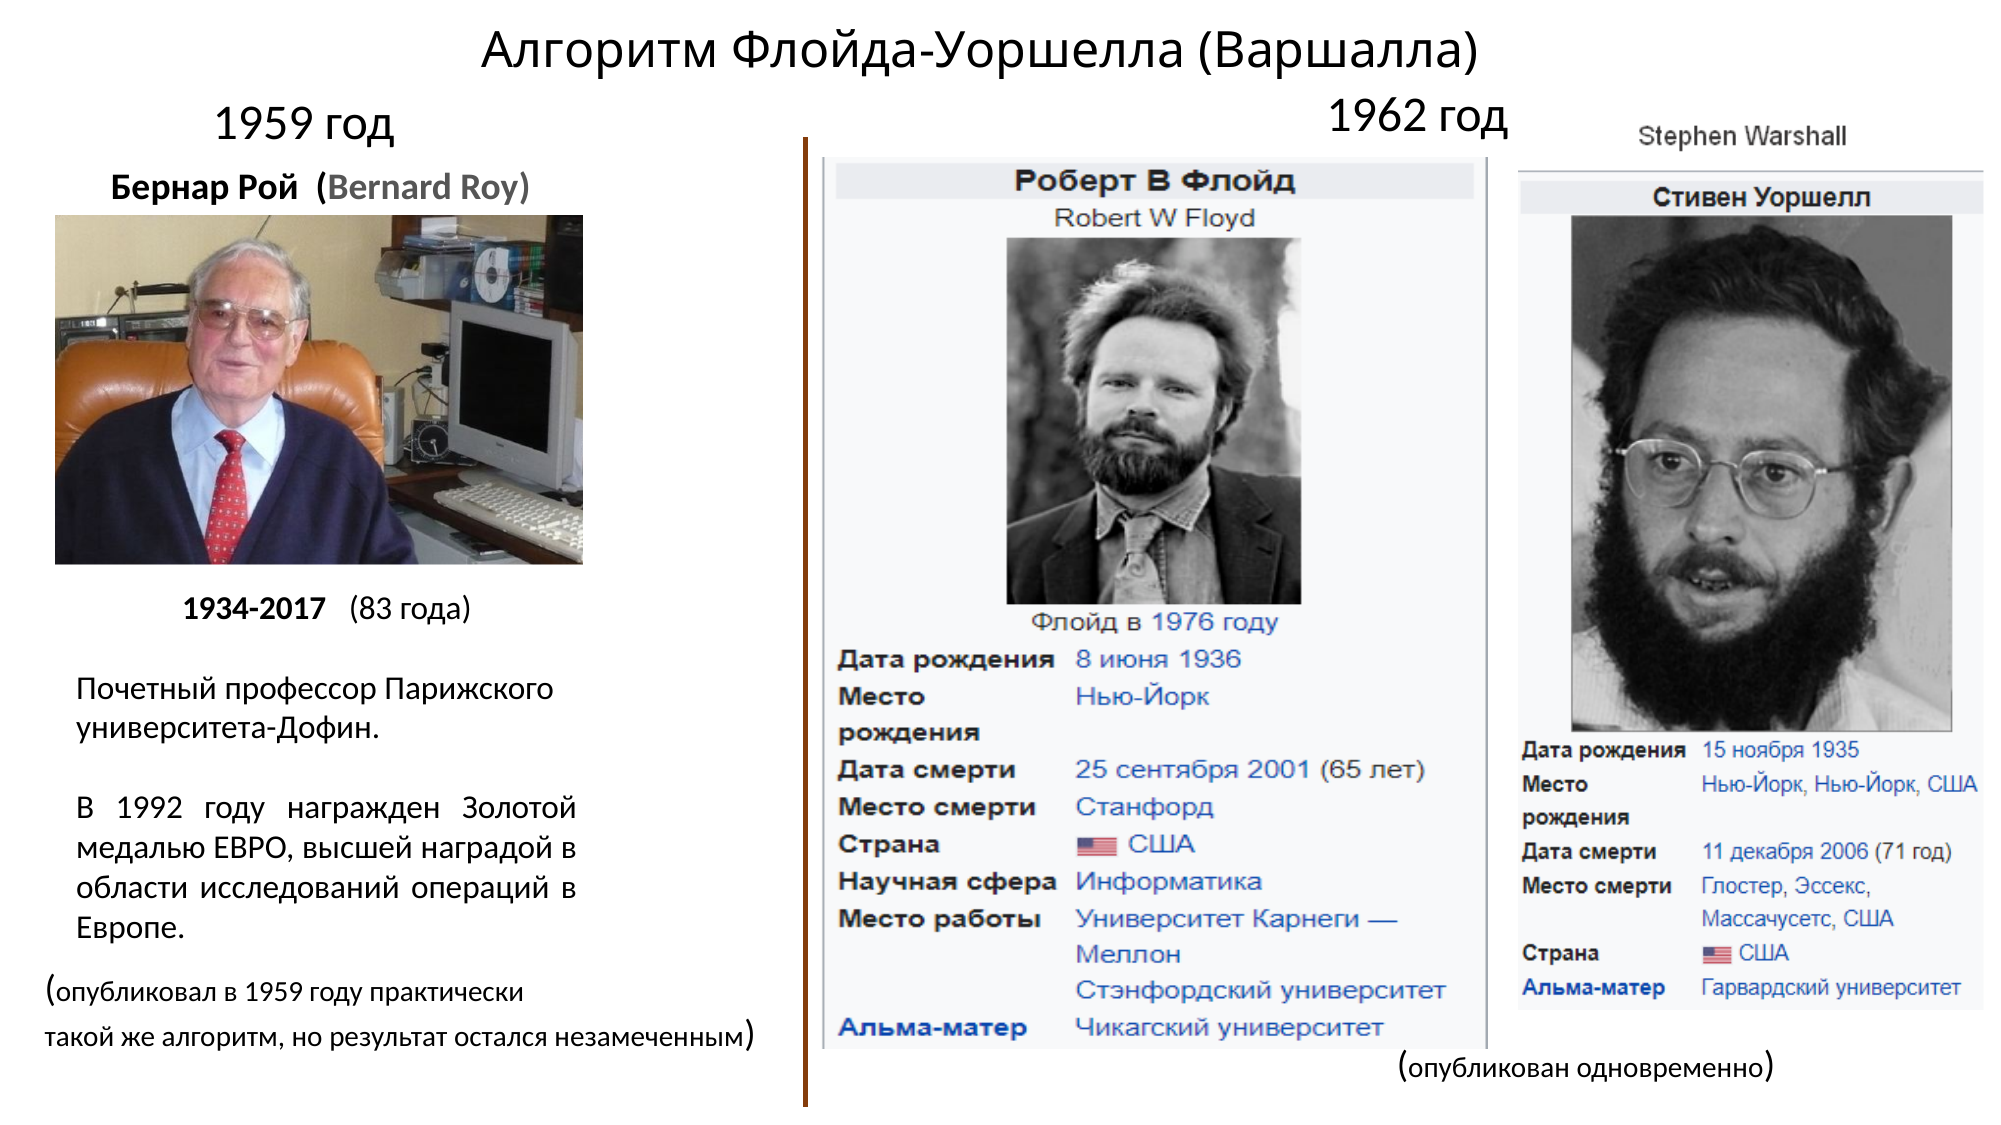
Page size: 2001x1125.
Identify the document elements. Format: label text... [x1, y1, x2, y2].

text_box 1962 год [1311, 74, 1550, 150]
text_box (опубликован одновременно) [1382, 1032, 1791, 1092]
text_box Бернар Рой (Bernard Roy) [96, 154, 546, 215]
picture [55, 215, 583, 583]
picture [1518, 120, 2000, 1010]
text_box (опубликовал в 1959 году практически такой же алгоритм, но результат остался незамеченным) [29, 956, 771, 1062]
text_box 1934-2017 (83 года) Почетный профессор Парижского университета-Дофин. В 1992 году награжден Золотой медалью ЕВРО, высшей наградой в области исследований операций в Европе. [61, 578, 593, 953]
picture [815, 157, 1488, 1049]
text_box 1959 год [198, 82, 475, 157]
title Алгоритм Флойда-Уоршелла (Варшалла) [455, 13, 1519, 89]
